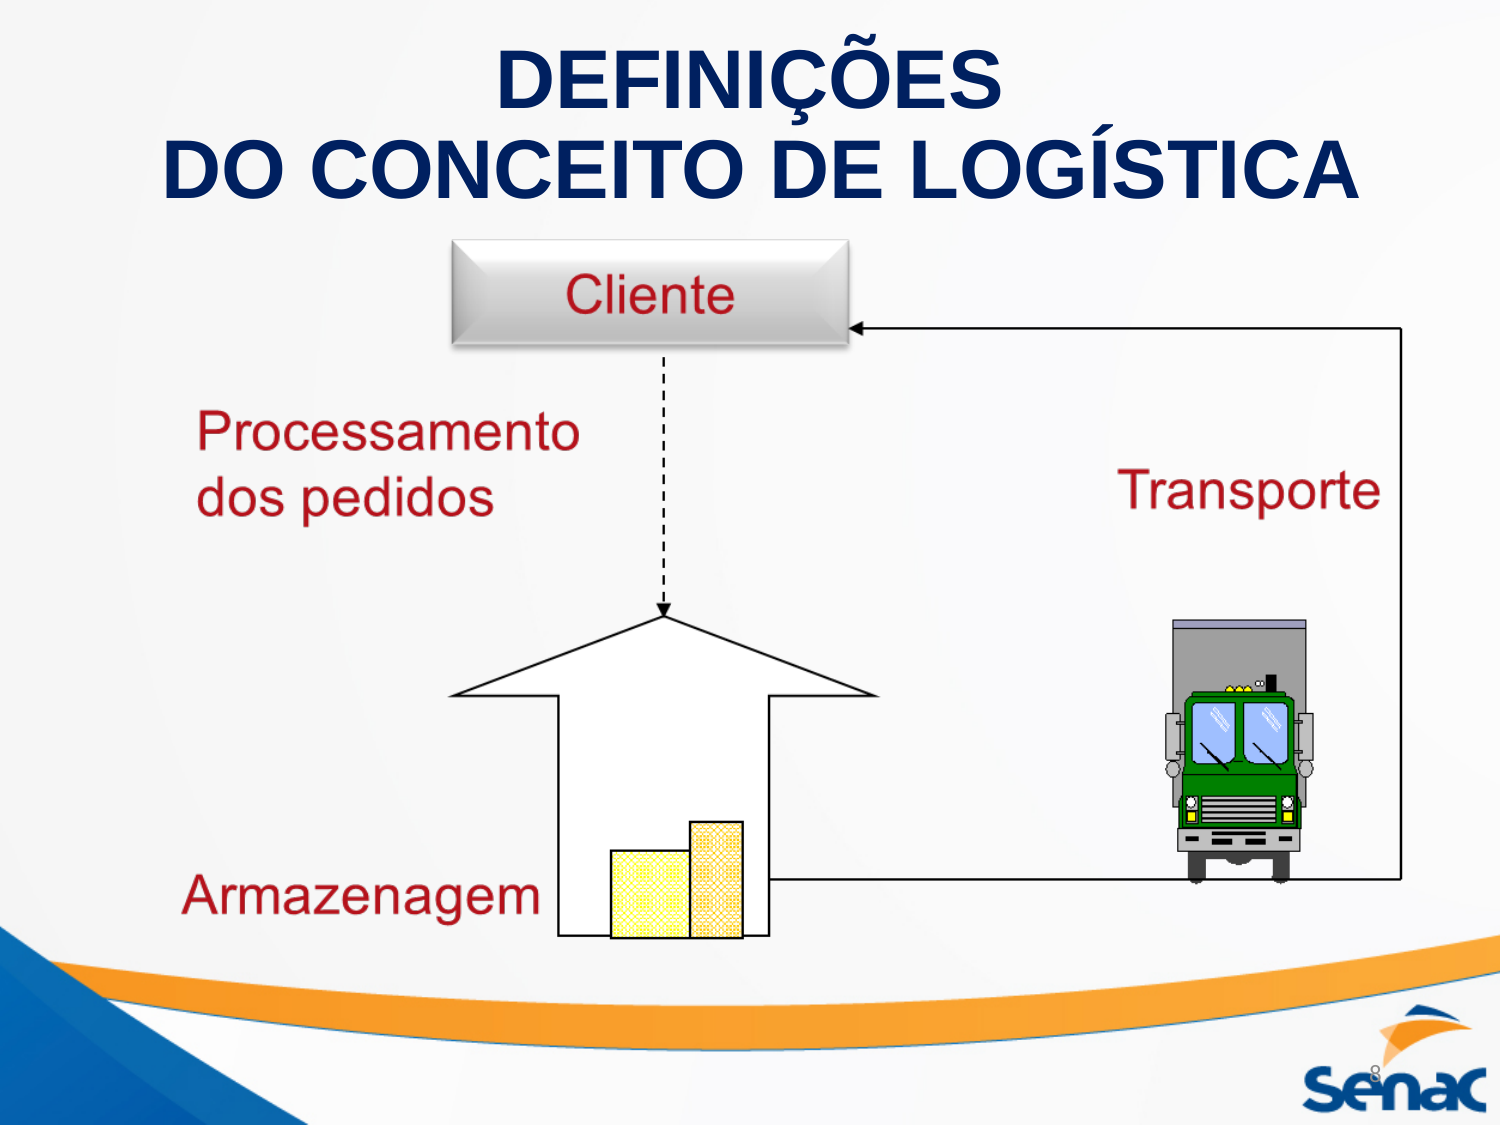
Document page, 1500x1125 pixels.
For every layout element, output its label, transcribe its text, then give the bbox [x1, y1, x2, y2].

picture [0, 0, 1500, 1125]
title DEFINIÇÕES DO CONCEITO DE LOGÍSTICA [103, 18, 1397, 236]
slide_number 8 [1059, 1042, 1397, 1103]
